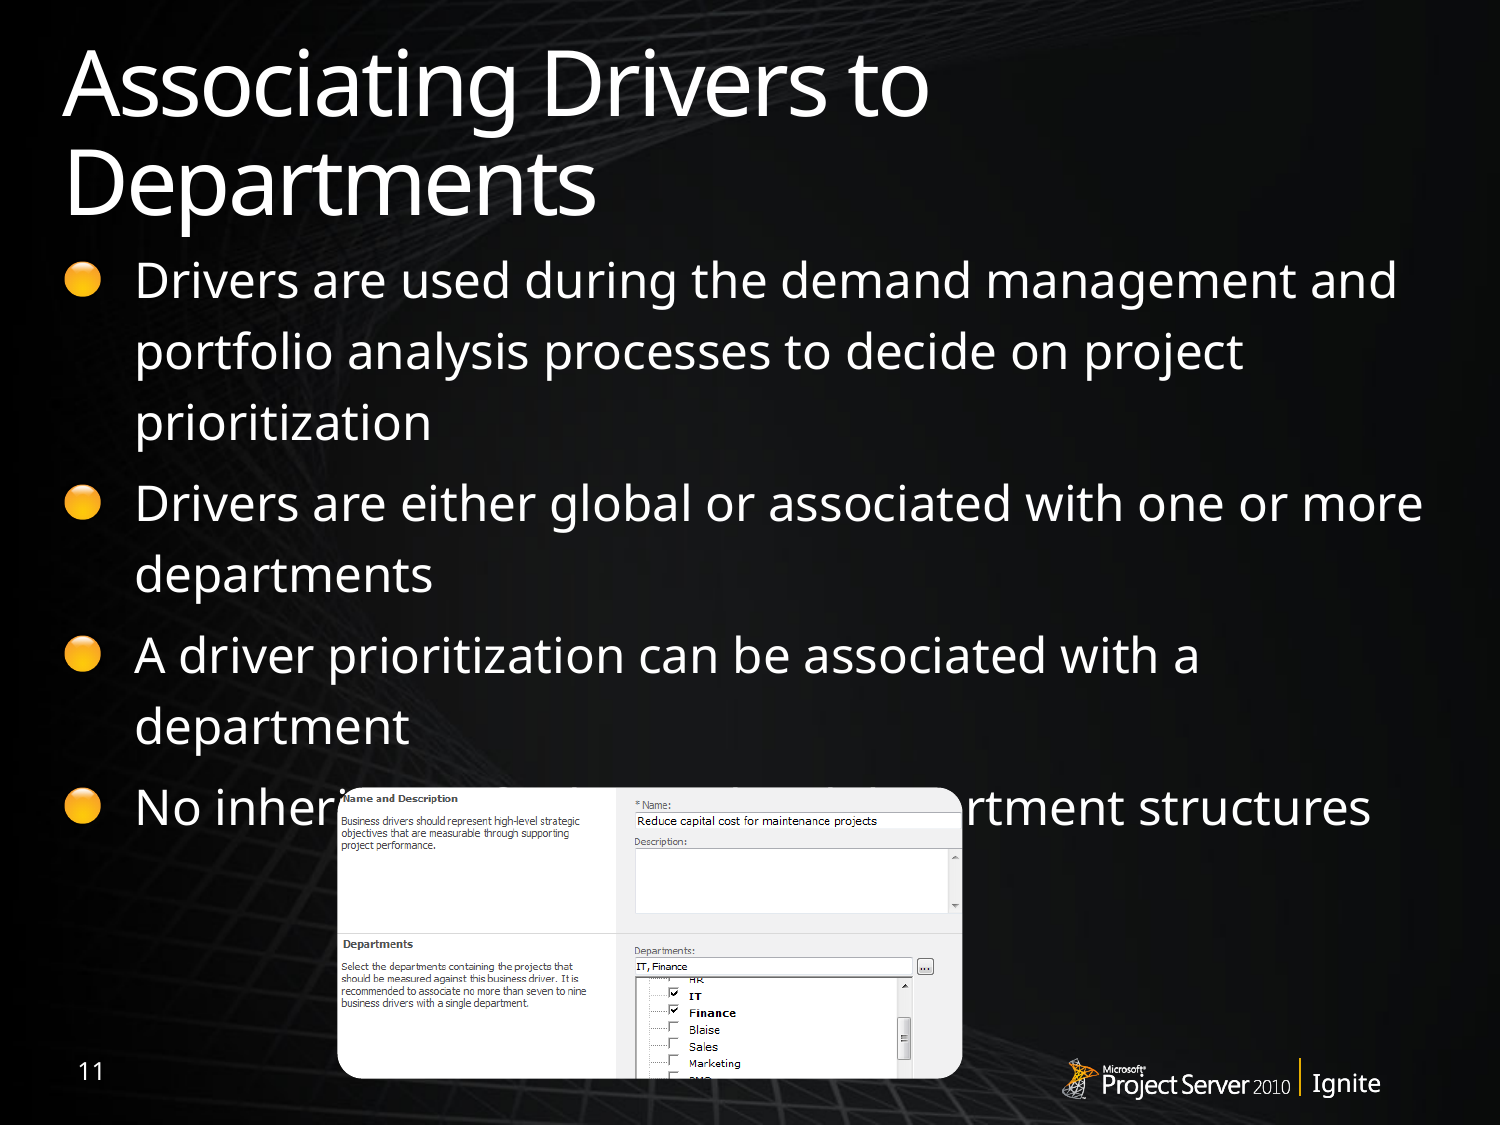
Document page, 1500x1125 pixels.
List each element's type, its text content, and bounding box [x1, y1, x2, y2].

title Associating Drivers to Departments [62, 37, 1438, 147]
slide_number 11 [62, 1042, 413, 1103]
list Drivers are used during the demand management and portfolio analysis processes to decide on project prioritization Drivers are either global or associated with one or more departments A driver prioritization can be associated with a department No inheritance for hierarchical department structures [62, 237, 1438, 838]
picture [0, 0, 1500, 1125]
